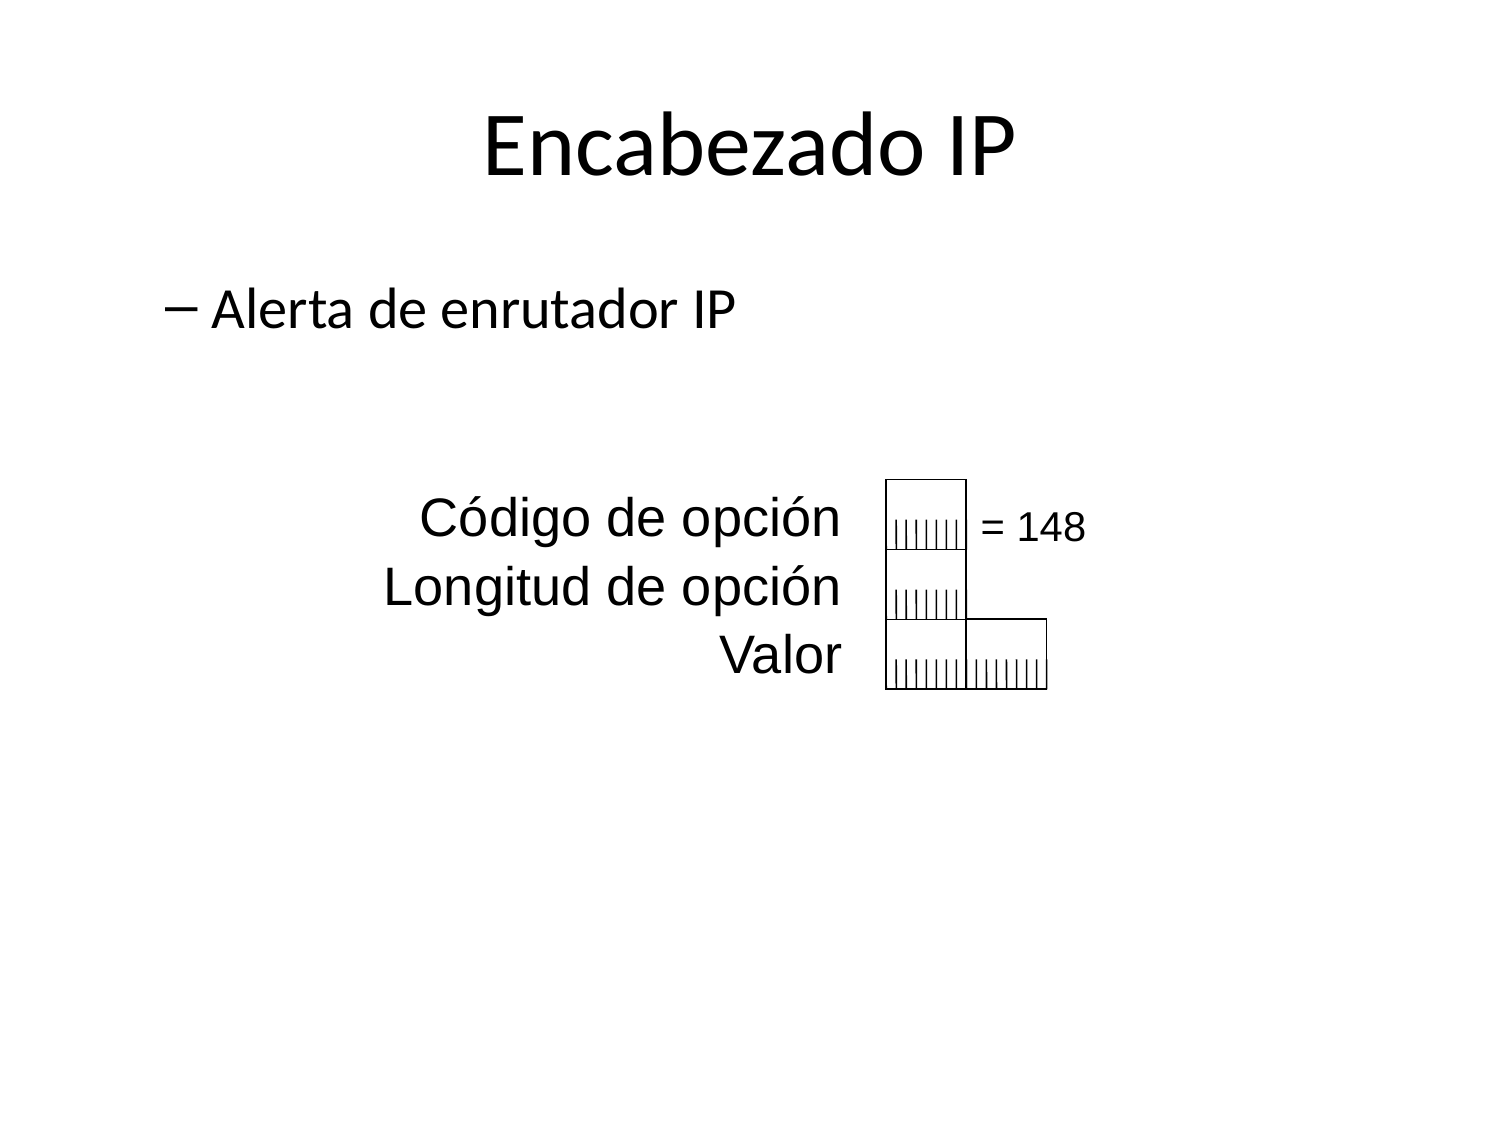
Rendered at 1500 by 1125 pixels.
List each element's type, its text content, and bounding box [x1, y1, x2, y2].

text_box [966, 618, 1047, 690]
title Encabezado IP [75, 45, 1425, 233]
text_box = 148 [971, 492, 1102, 558]
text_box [885, 479, 967, 549]
list Alerta de enrutador IP [75, 262, 1425, 1005]
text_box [885, 549, 967, 618]
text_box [885, 619, 967, 690]
text_box Código de opción Longitud de opción Valor [174, 474, 858, 693]
